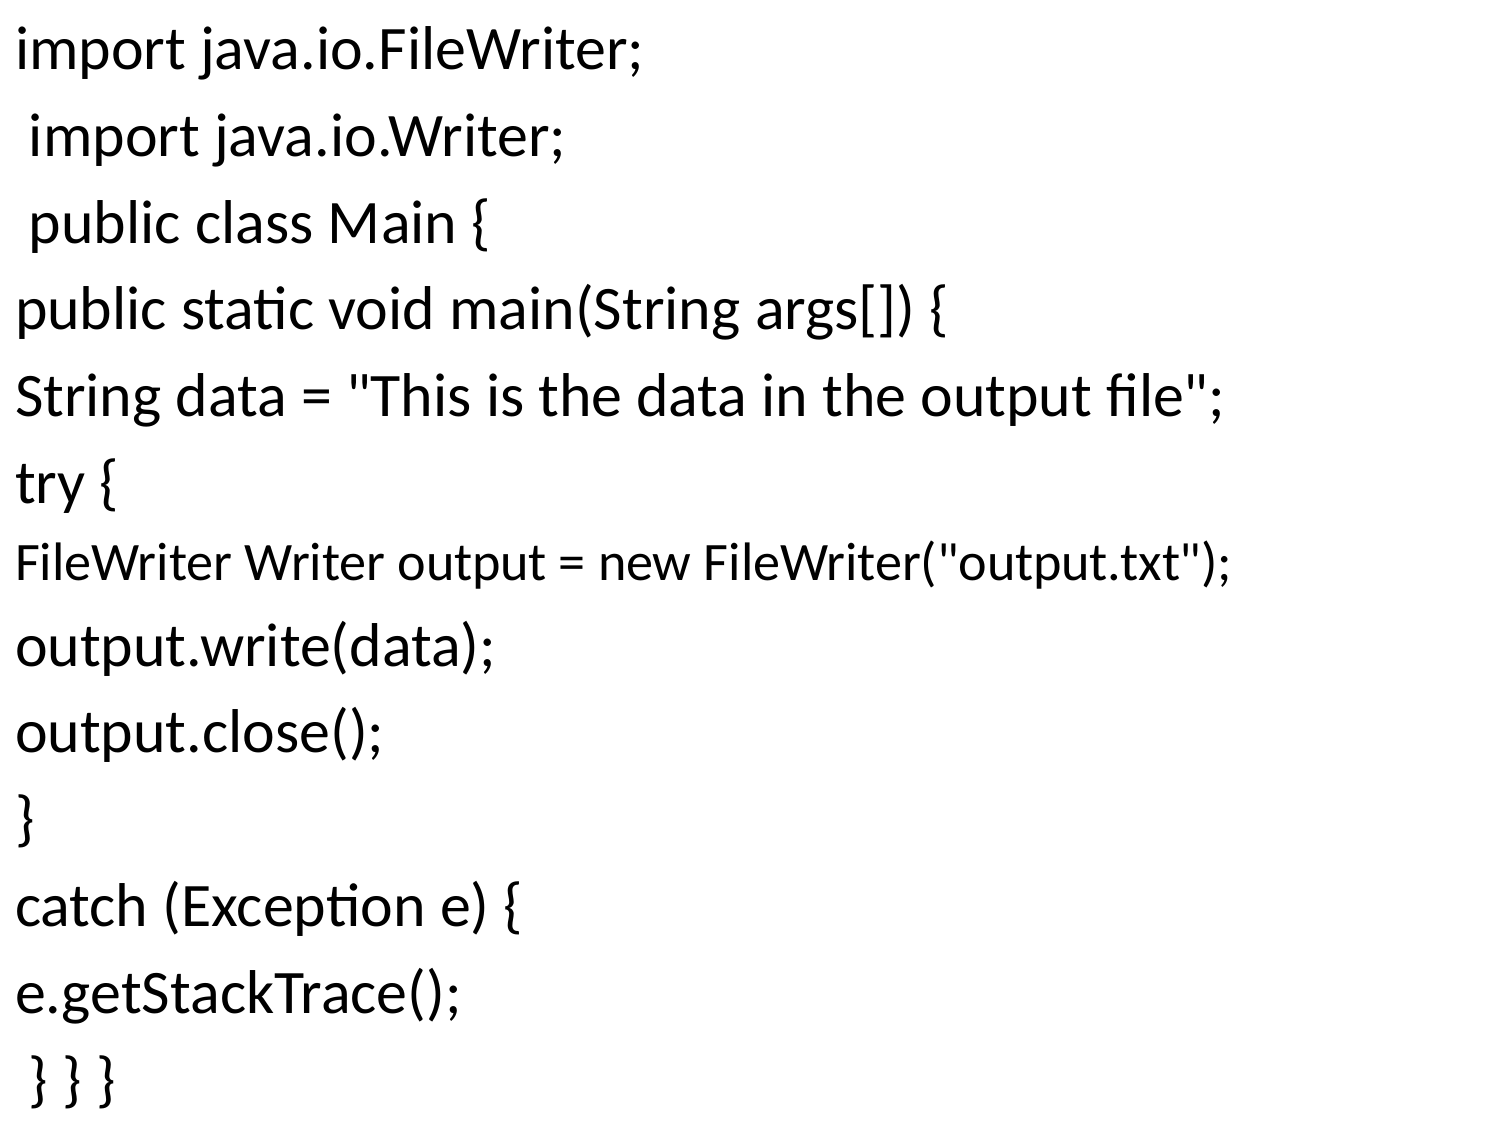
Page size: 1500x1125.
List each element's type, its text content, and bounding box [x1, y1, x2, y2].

list import java.io.FileWriter; import java.io.Writer; public class Main { public static void main(String args[]) { String data = "This is the data in the output file"; try { FileWriter Writer output = new FileWriter("output.txt"); output.write(data); output.close(); } catch (Exception e) { e.getStackTrace(); } } } [0, 0, 1500, 1125]
